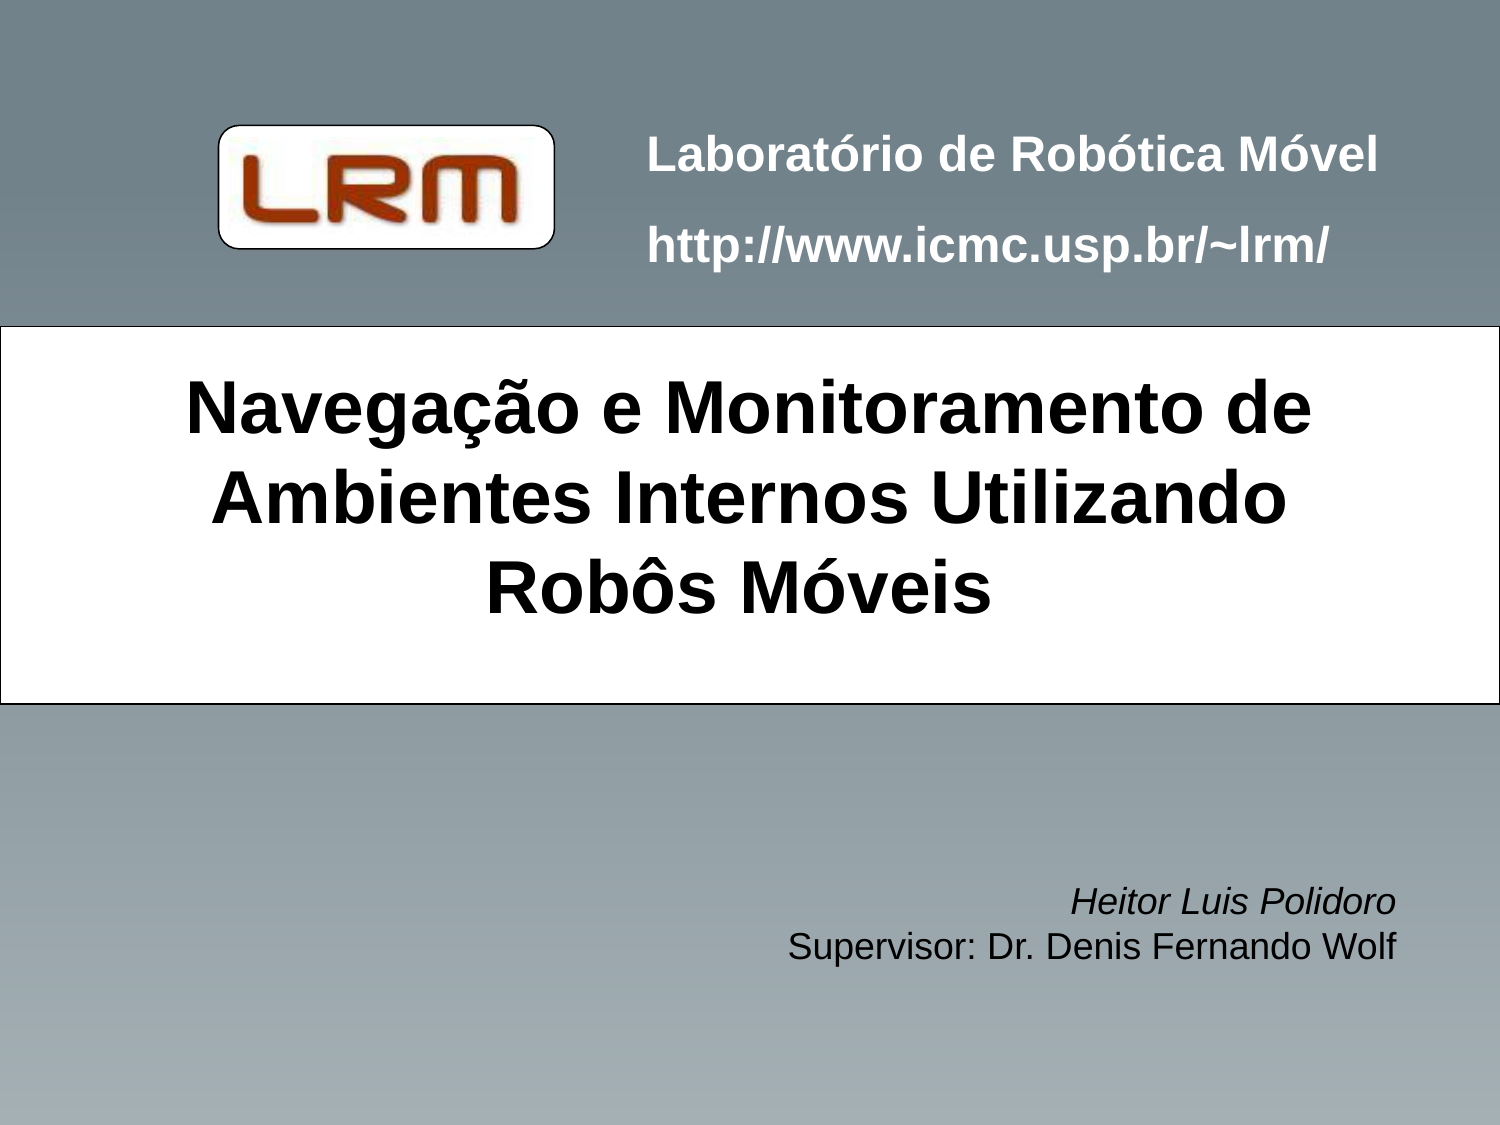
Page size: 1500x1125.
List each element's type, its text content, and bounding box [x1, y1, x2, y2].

picture [0, 0, 1500, 326]
text_box Heitor Luis Polidoro Supervisor: Dr. Denis Fernando Wolf [348, 869, 1412, 975]
text_box [0, 326, 1500, 705]
picture [0, 705, 1500, 1125]
title Navegação e Monitoramento de Ambientes Internos Utilizando Robôs Móveis [111, 349, 1388, 639]
